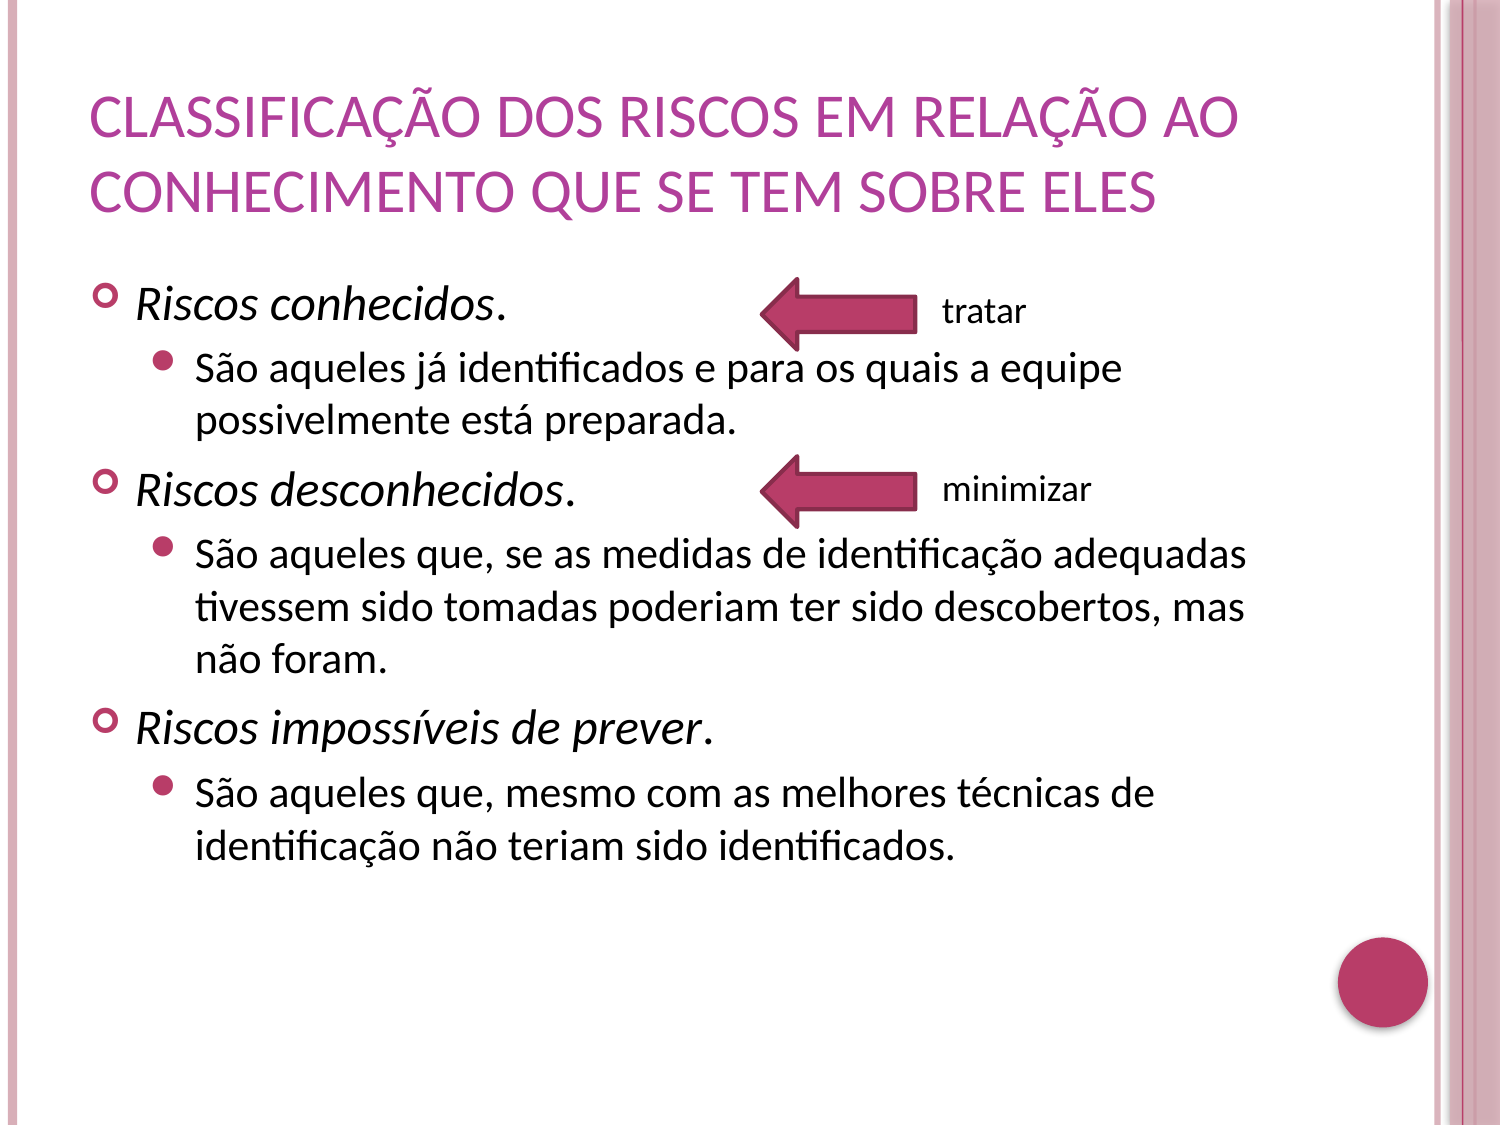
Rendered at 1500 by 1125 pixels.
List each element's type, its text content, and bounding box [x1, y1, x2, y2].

title Classificação dos riscos em relação ao conhecimento que se tem sobre eles [75, 45, 1300, 233]
list Riscos conhecidos. São aqueles já identificados e para os quais a equipe possivelmente está preparada. Riscos desconhecidos. São aqueles que, se as medidas de identificação adequadas tivessem sido tomadas poderiam ter sido descobertos, mas não foram. Riscos impossíveis de prever. São aqueles que, mesmo com as melhores técnicas de identificação não teriam sido identificados. [75, 262, 1300, 1062]
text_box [761, 278, 1377, 351]
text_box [761, 455, 1377, 528]
